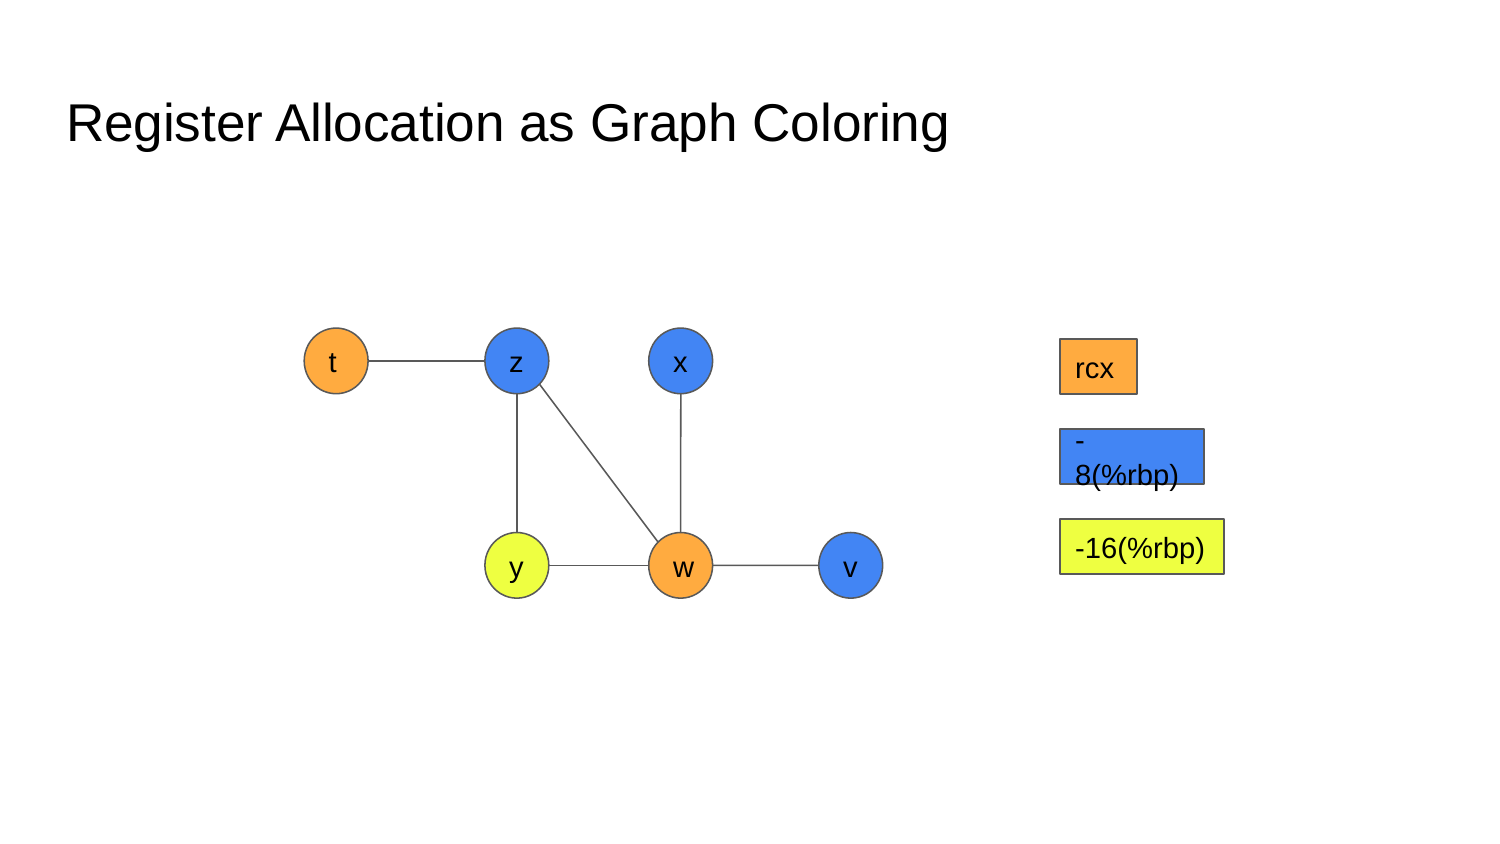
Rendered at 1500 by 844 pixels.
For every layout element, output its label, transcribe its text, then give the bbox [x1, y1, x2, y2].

text_box -16(%rbp) [1060, 518, 1224, 575]
text_box x [648, 328, 713, 394]
text_box v [818, 532, 883, 599]
text_box [1020, 333, 1127, 400]
text_box y [484, 532, 549, 599]
text_box -8(%rbp) [1060, 428, 1204, 485]
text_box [539, 383, 659, 543]
title Register Allocation as Graph Coloring [51, 72, 1449, 167]
text_box rcx [1060, 338, 1138, 395]
text_box z [484, 328, 549, 394]
text_box t [304, 328, 369, 394]
text_box w [648, 532, 713, 599]
